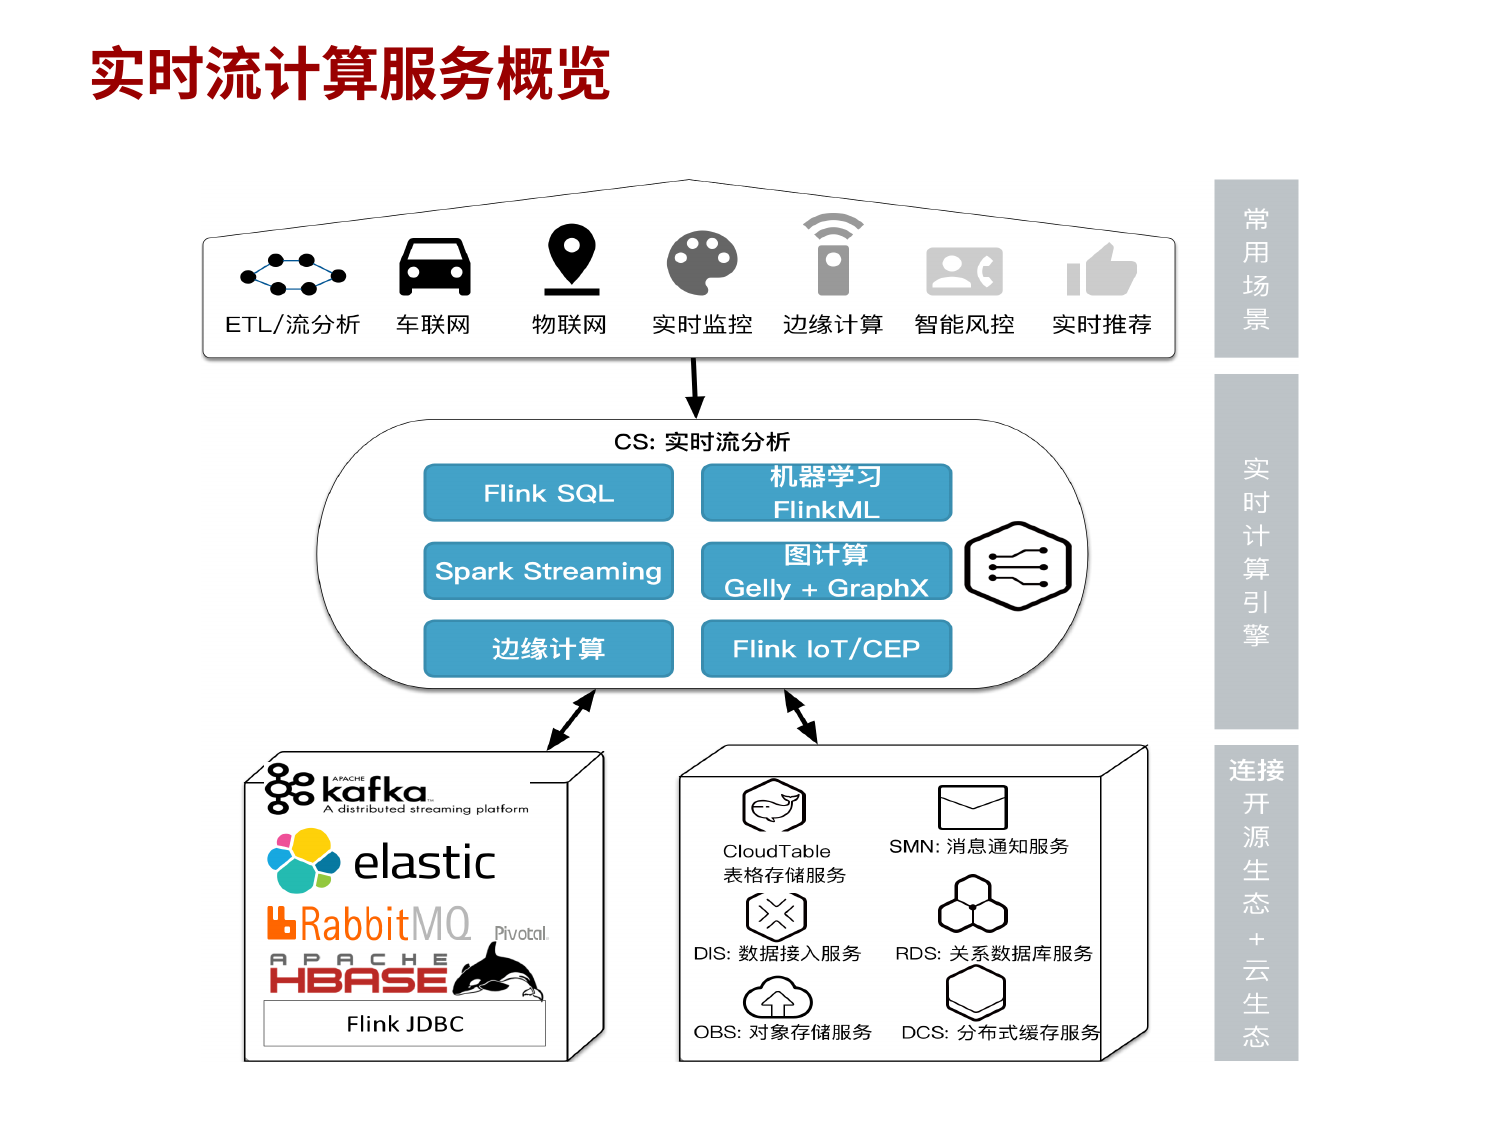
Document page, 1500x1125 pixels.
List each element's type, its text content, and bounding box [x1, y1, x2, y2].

title 实时流计算服务概览 [76, 1, 1424, 144]
picture [200, 178, 1299, 1063]
